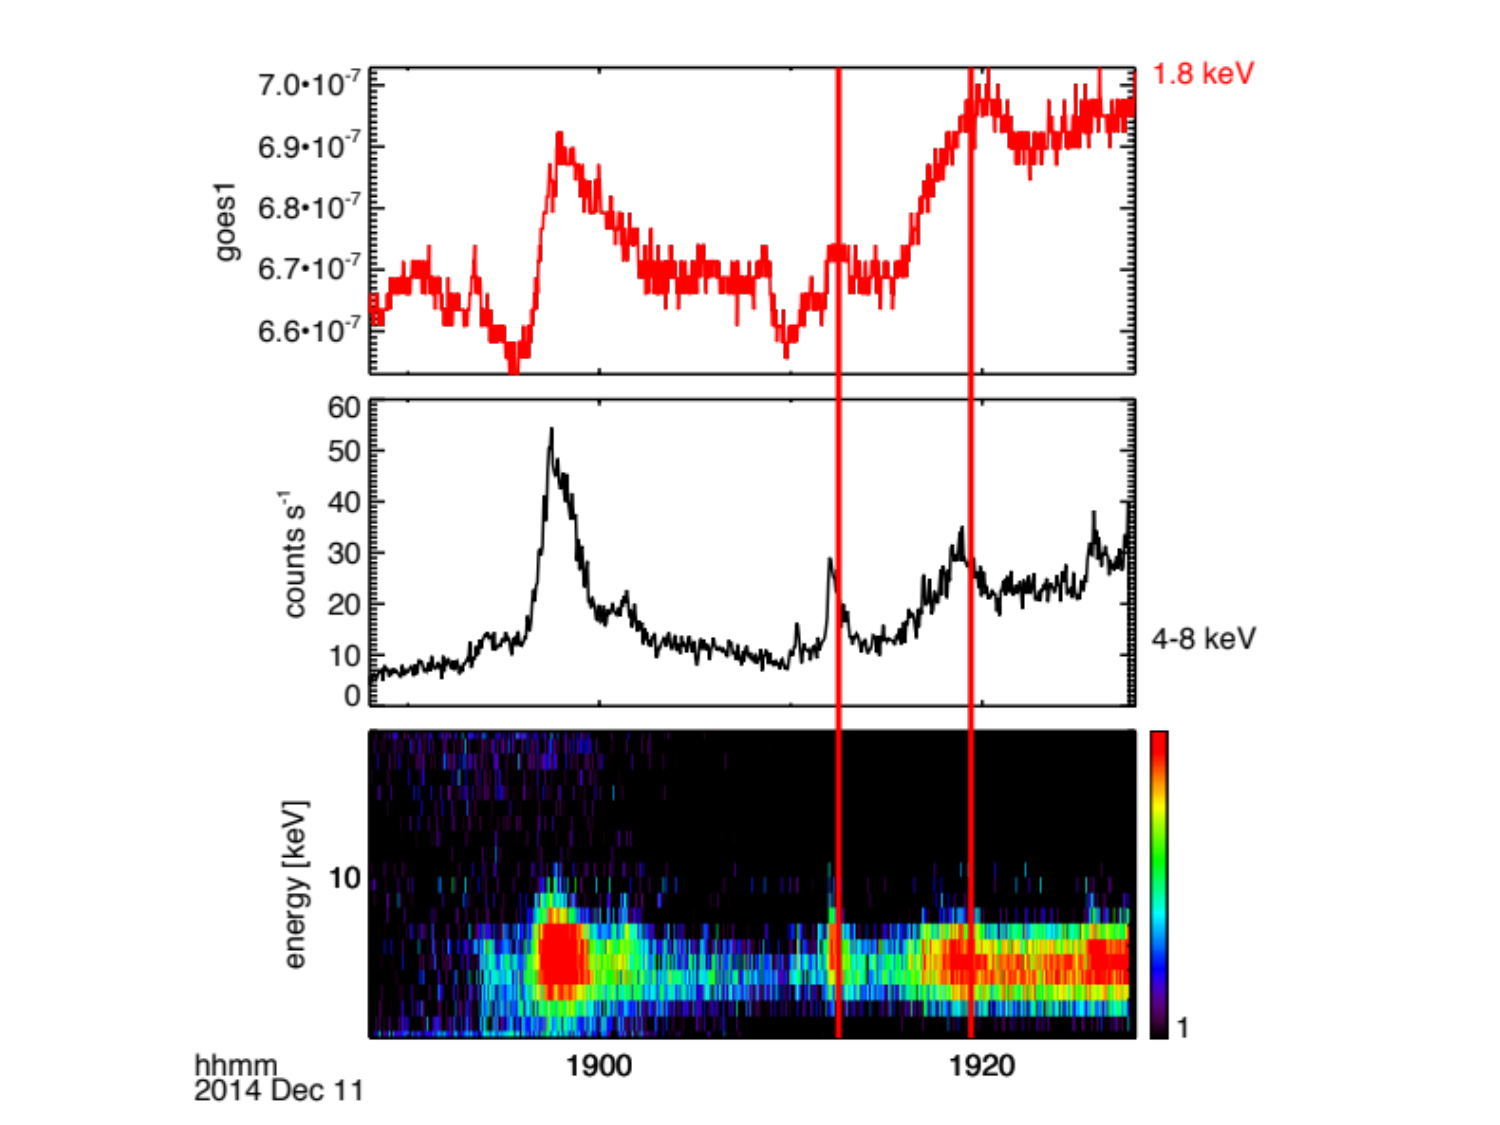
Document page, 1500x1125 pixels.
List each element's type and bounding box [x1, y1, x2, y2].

picture [143, 27, 1289, 1125]
